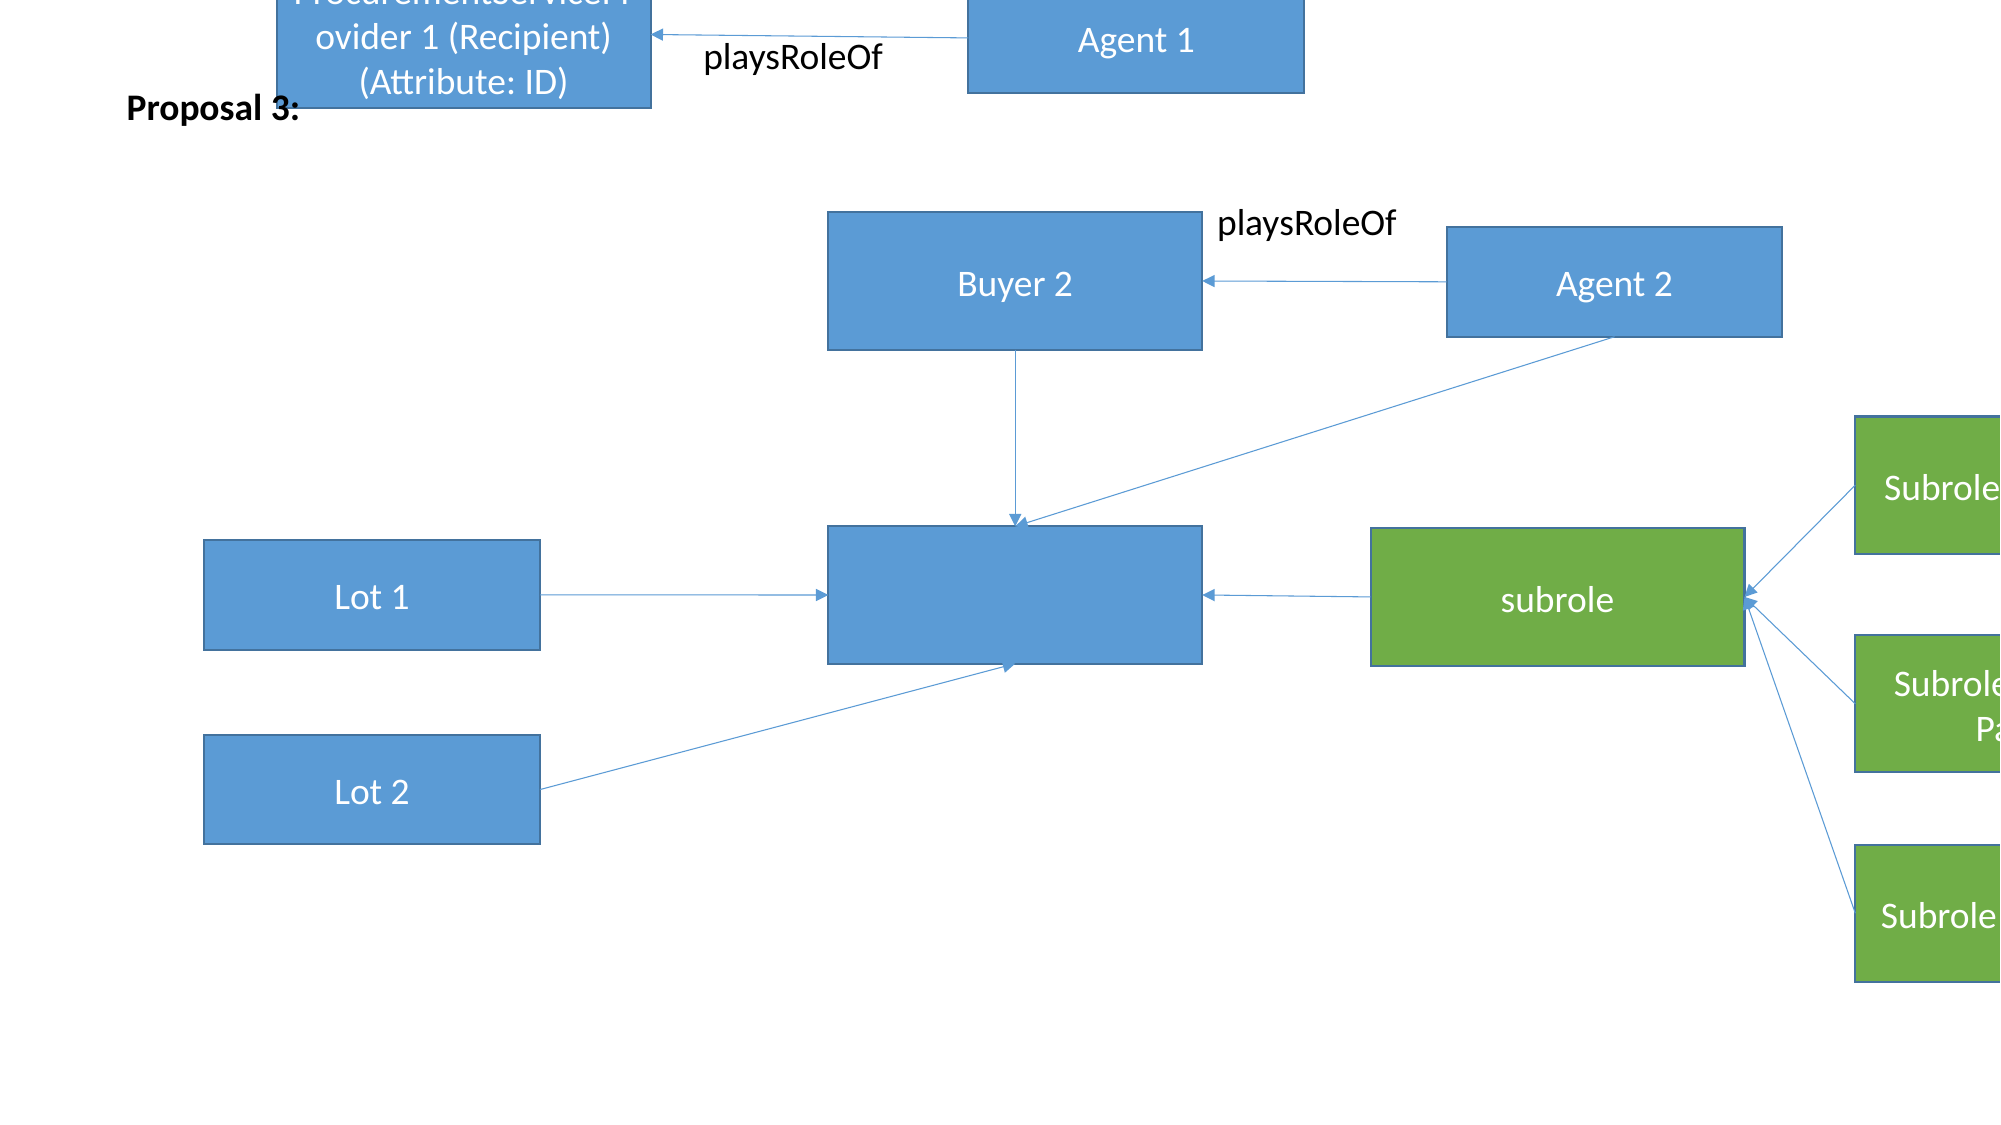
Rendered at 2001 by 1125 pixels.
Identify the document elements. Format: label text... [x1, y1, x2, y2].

text_box playsRoleOf [688, 24, 986, 85]
text_box ProcurementServiceProvider 1 (Recipient) (Attribute: ID) [276, 0, 652, 76]
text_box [650, 34, 969, 38]
text_box subrole [1370, 527, 1744, 667]
text_box Lot 1 [203, 539, 541, 651]
text_box Lot 2 [203, 734, 541, 845]
text_box Subrole 3 (req-recep) [1854, 844, 2000, 983]
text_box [1744, 596, 1856, 914]
text_box playsRoleOf [1202, 190, 1499, 251]
text_box [827, 525, 1203, 665]
text_box Agent 2 [1446, 226, 1783, 338]
text_box Proposal 3: [111, 76, 717, 136]
text_box Subrole 1 (Recipient) [1854, 415, 2000, 555]
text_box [540, 663, 1016, 790]
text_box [1015, 336, 1615, 527]
text_box Agent 1 [967, 0, 1305, 94]
text_box Buyer 2 [827, 211, 1203, 351]
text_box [1744, 485, 1856, 596]
text_box Subrole 2 (Executes Payment [1856, 634, 2000, 773]
